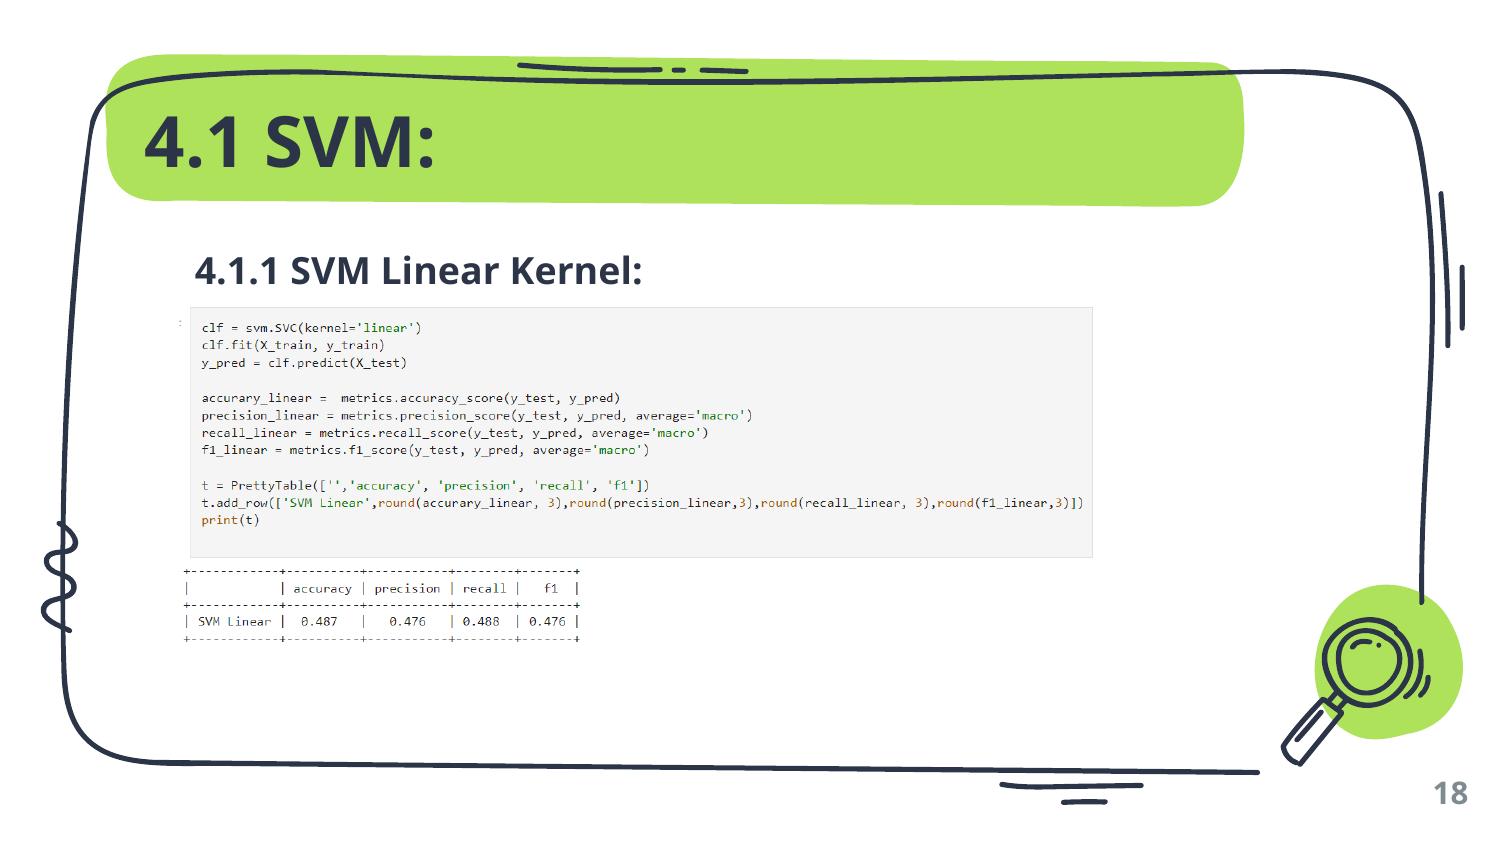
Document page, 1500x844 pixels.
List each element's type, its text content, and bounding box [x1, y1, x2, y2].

list 4.1.1 SVM Linear Kernel: [194, 247, 936, 295]
title 4.1 SVM: [144, 112, 1200, 178]
text_box [1418, 674, 1431, 698]
picture [176, 297, 1105, 649]
text_box [1403, 648, 1424, 700]
slide_number 18 [1378, 769, 1469, 820]
text_box [1280, 617, 1414, 767]
